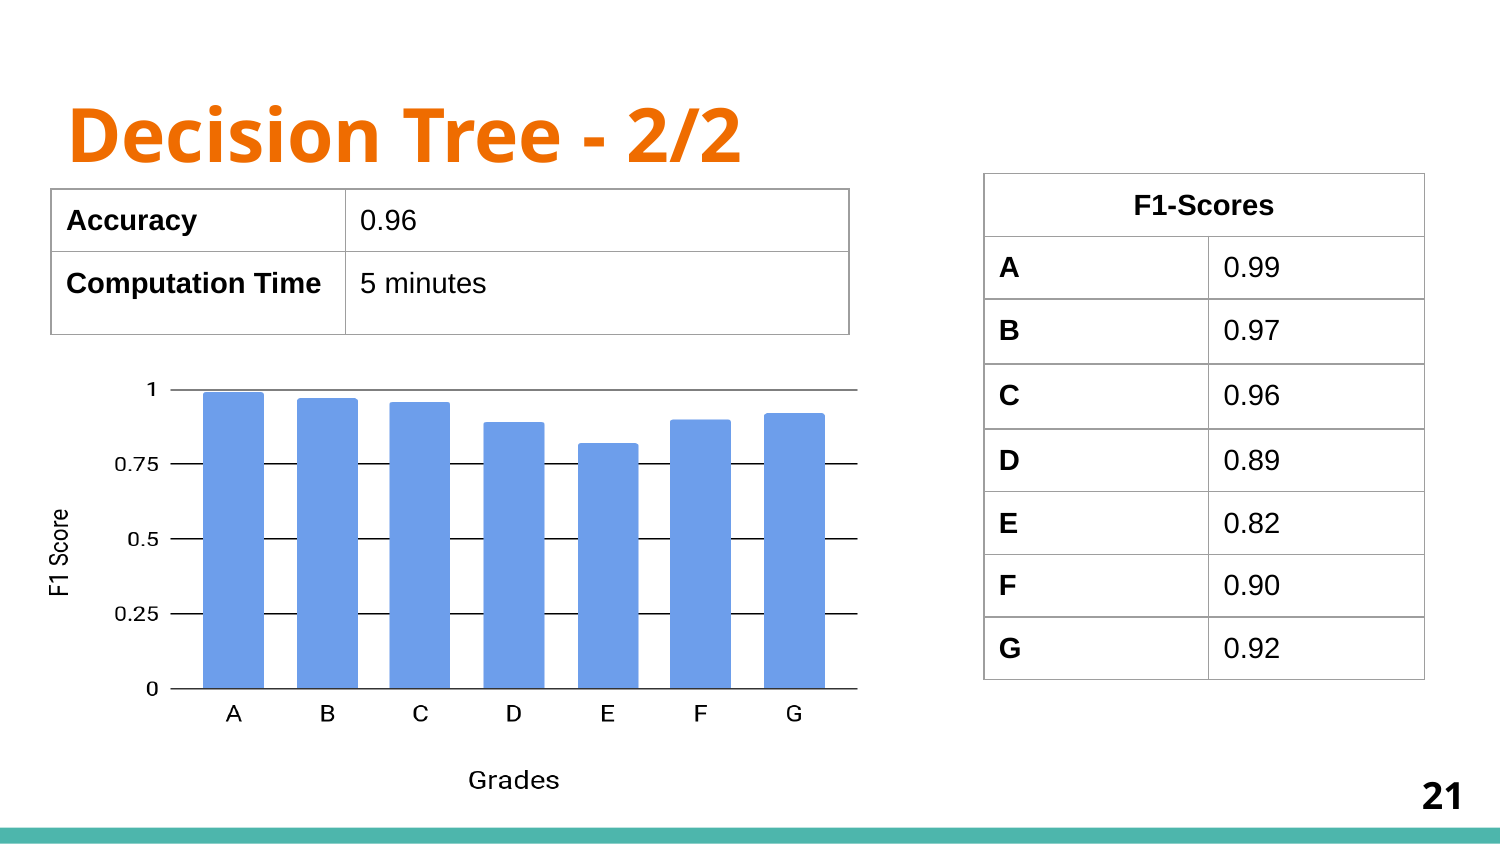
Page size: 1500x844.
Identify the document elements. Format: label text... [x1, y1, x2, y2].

table_cell 0.82 [1209, 492, 1424, 554]
table_cell F [985, 555, 1208, 616]
table_header Accuracy [52, 190, 345, 251]
table_cell B [985, 300, 1208, 363]
table_cell E [985, 492, 1208, 554]
table_cell 0.92 [1209, 618, 1424, 679]
table_cell 0.90 [1209, 555, 1424, 616]
table_cell C [985, 365, 1208, 428]
table_cell 0.99 [1209, 237, 1424, 298]
table_cell 0.97 [1209, 300, 1424, 363]
slide_number ‹#› [1389, 764, 1480, 830]
picture [16, 354, 884, 819]
table_cell G [985, 618, 1208, 679]
table_header F1-Scores [985, 174, 1424, 236]
table_cell 0.89 [1209, 430, 1424, 491]
table_cell 0.96 [1209, 365, 1424, 428]
table_cell D [985, 430, 1208, 491]
table_cell A [985, 237, 1208, 298]
table_cell 5 minutes [346, 252, 848, 334]
title Decision Tree - 2/2 [51, 72, 1449, 189]
table_header 0.96 [346, 190, 848, 251]
table_cell Computation Time [52, 252, 345, 334]
